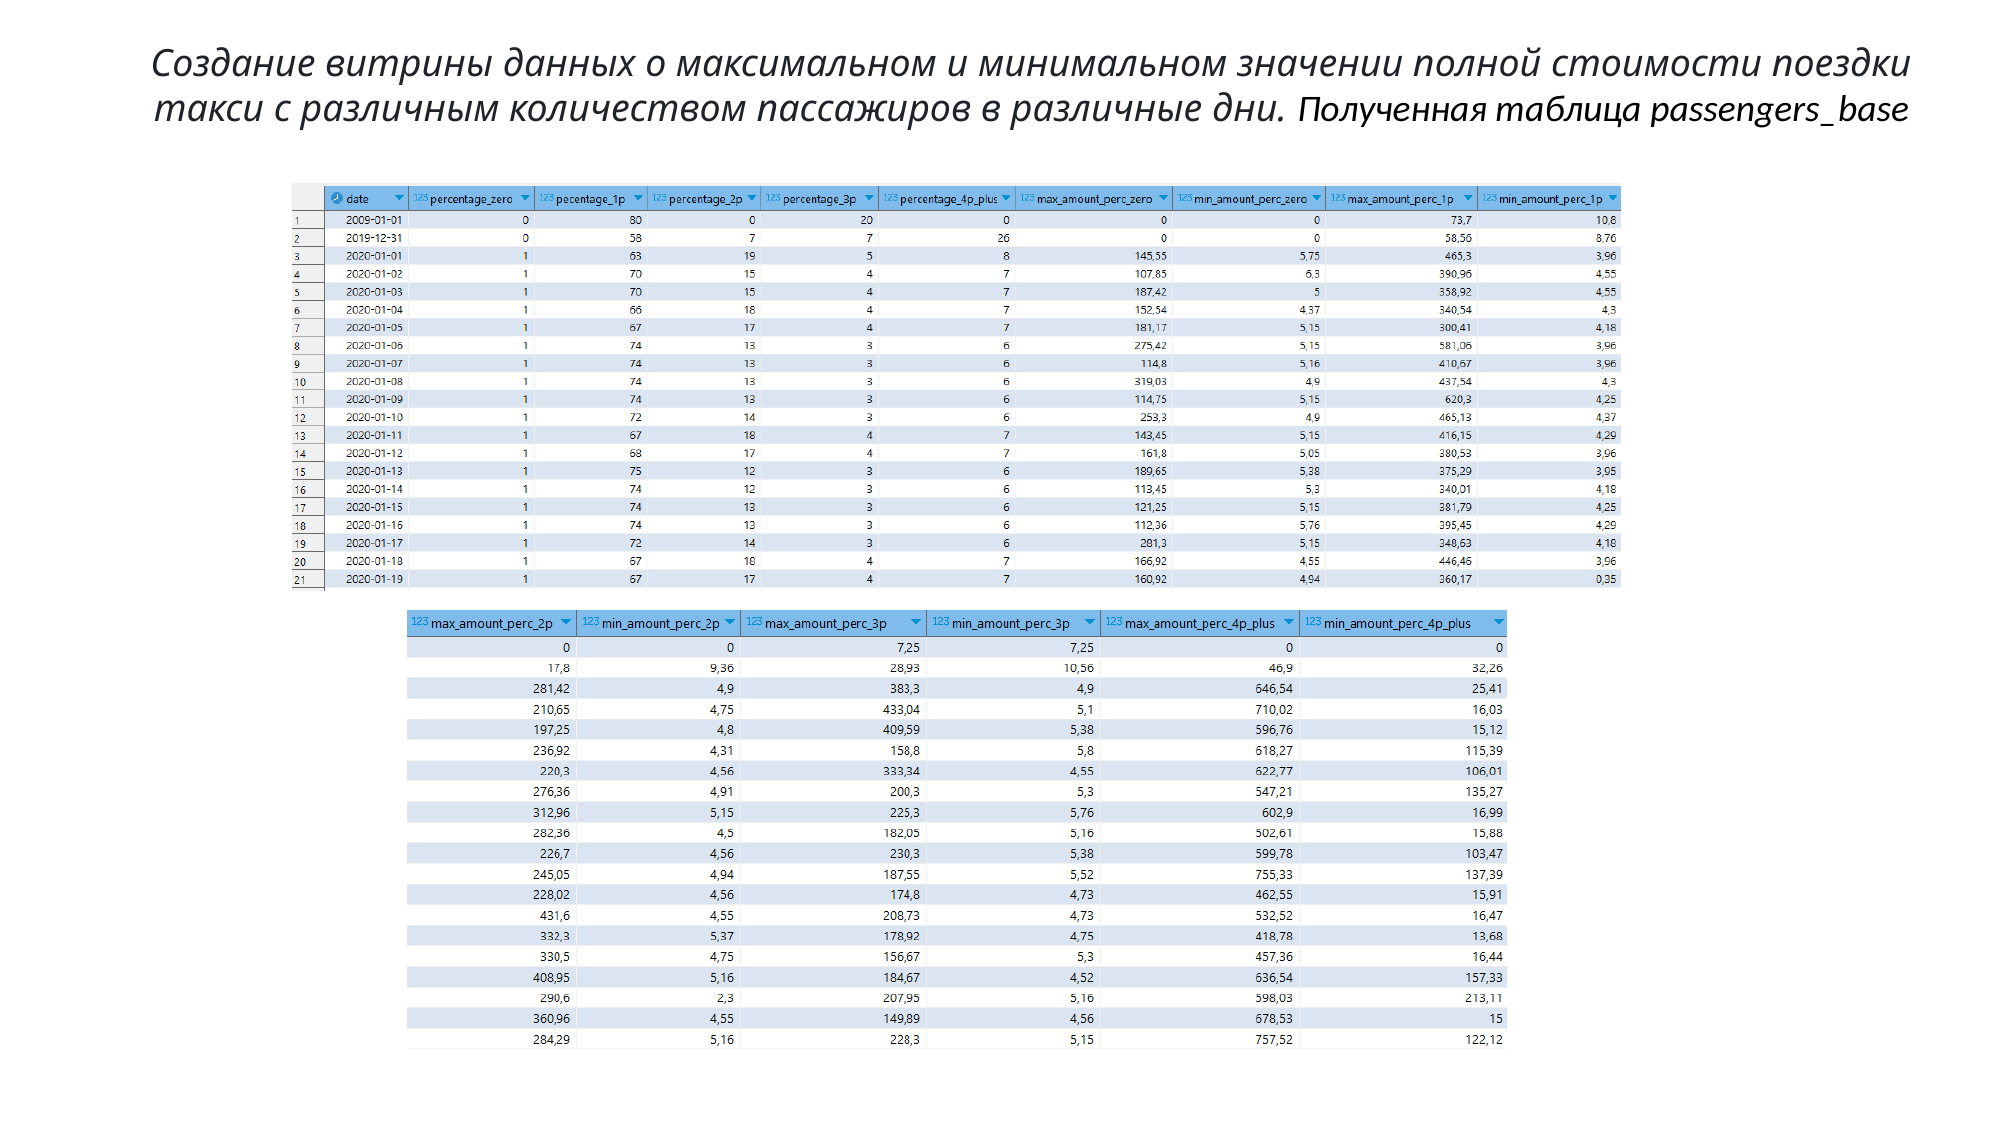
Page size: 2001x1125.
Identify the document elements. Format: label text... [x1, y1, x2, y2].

picture [292, 183, 1621, 591]
picture [407, 610, 1507, 1049]
text_box Создание витрины данных о максимальном и минимальном значении полной стоимости поездки такси с различным количеством пассажиров в различные дни. Полученная таблица passengers_base [105, 31, 1958, 137]
